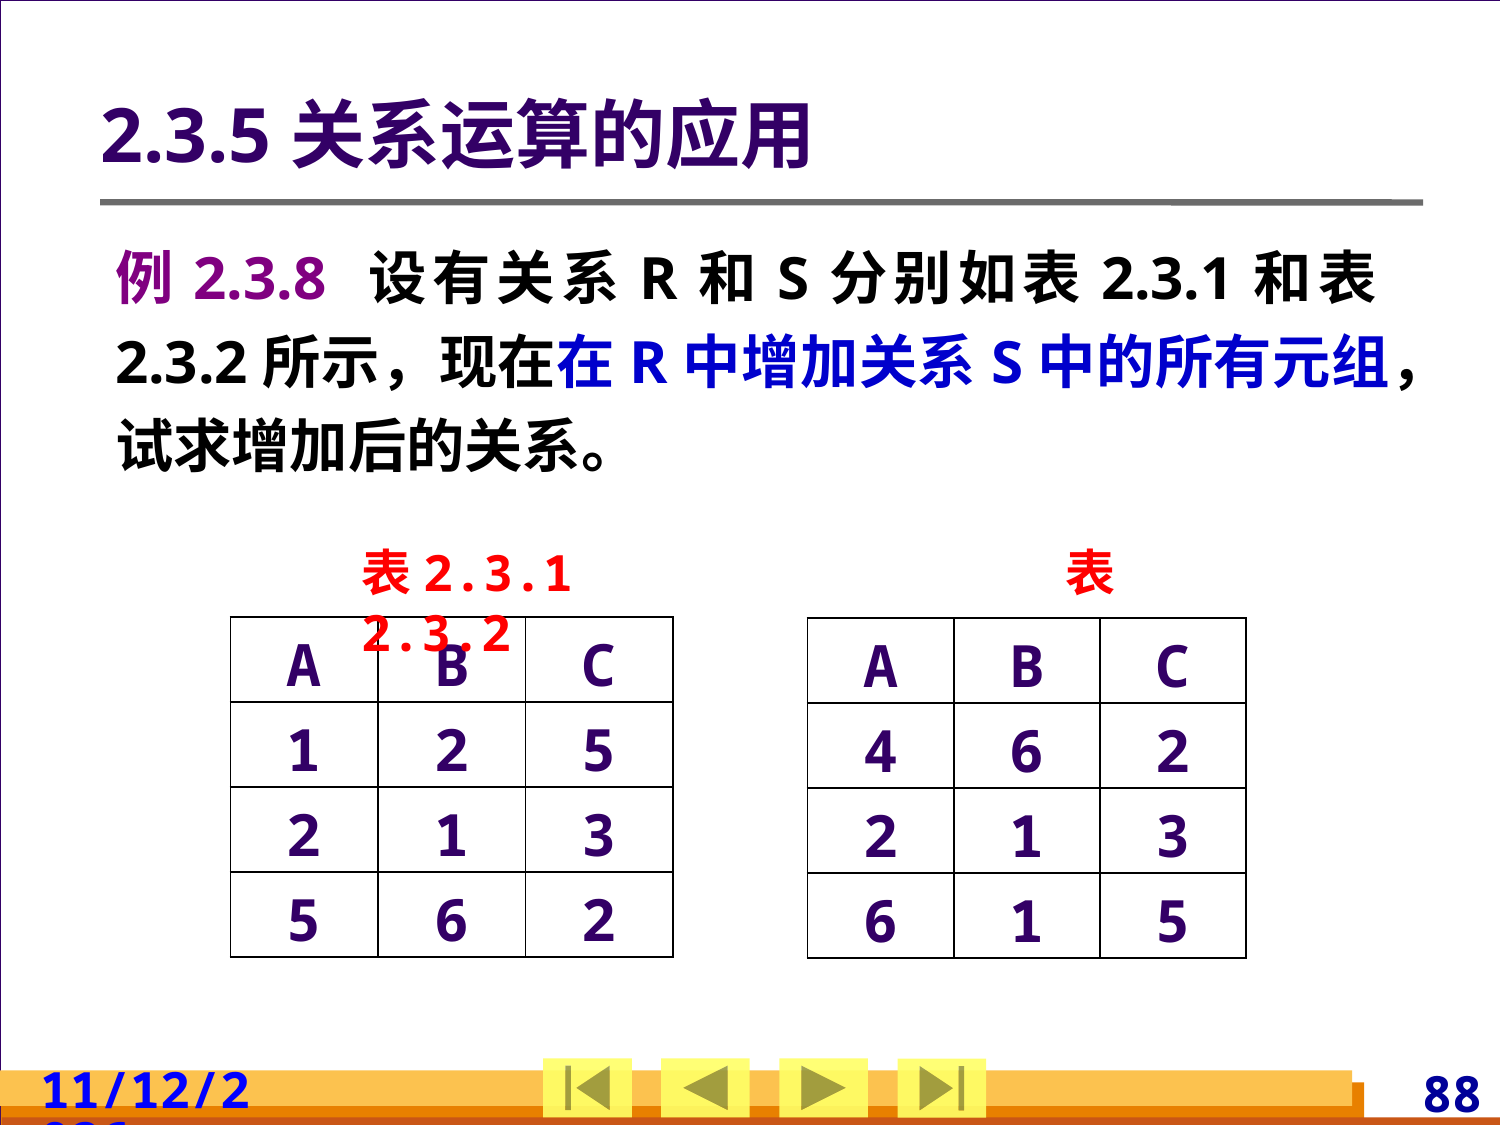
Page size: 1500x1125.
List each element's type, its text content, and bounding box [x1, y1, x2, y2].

table_header B [955, 670, 1099, 702]
table_cell 5 [526, 703, 672, 786]
table_cell 5 [1101, 874, 1245, 957]
table_header B [379, 670, 525, 701]
text_box 表2.3.1 表2.3.2 [346, 534, 1140, 670]
table_header C [526, 670, 672, 701]
table_cell 1 [955, 874, 1099, 957]
table_cell 2 [808, 789, 953, 872]
table_header C [1101, 619, 1245, 702]
list 例2.3.8 设有关系R和S分别如表2.3.1和表2.3.2所示，现在在R中增加关系S中的所有元组，试求增加后的关系。 [100, 219, 1406, 873]
table_cell 1 [379, 788, 525, 871]
table_header A [231, 618, 377, 701]
table_cell 3 [1101, 789, 1245, 872]
table_cell 2 [1101, 704, 1245, 787]
table_cell 3 [526, 788, 672, 871]
table_cell 2 [526, 873, 672, 956]
table_cell 2 [379, 703, 525, 786]
table_cell 2 [231, 788, 377, 871]
title 2.3.5关系运算的应用 [100, 36, 1424, 241]
table_cell 1 [231, 703, 377, 786]
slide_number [34, 1057, 284, 1125]
table_cell 6 [808, 874, 953, 957]
table_cell 6 [955, 704, 1099, 787]
table_cell 4 [808, 704, 953, 787]
table_cell 5 [231, 873, 377, 956]
table_cell 1 [955, 789, 1099, 872]
table_cell 6 [379, 873, 525, 956]
table_header A [808, 670, 953, 702]
